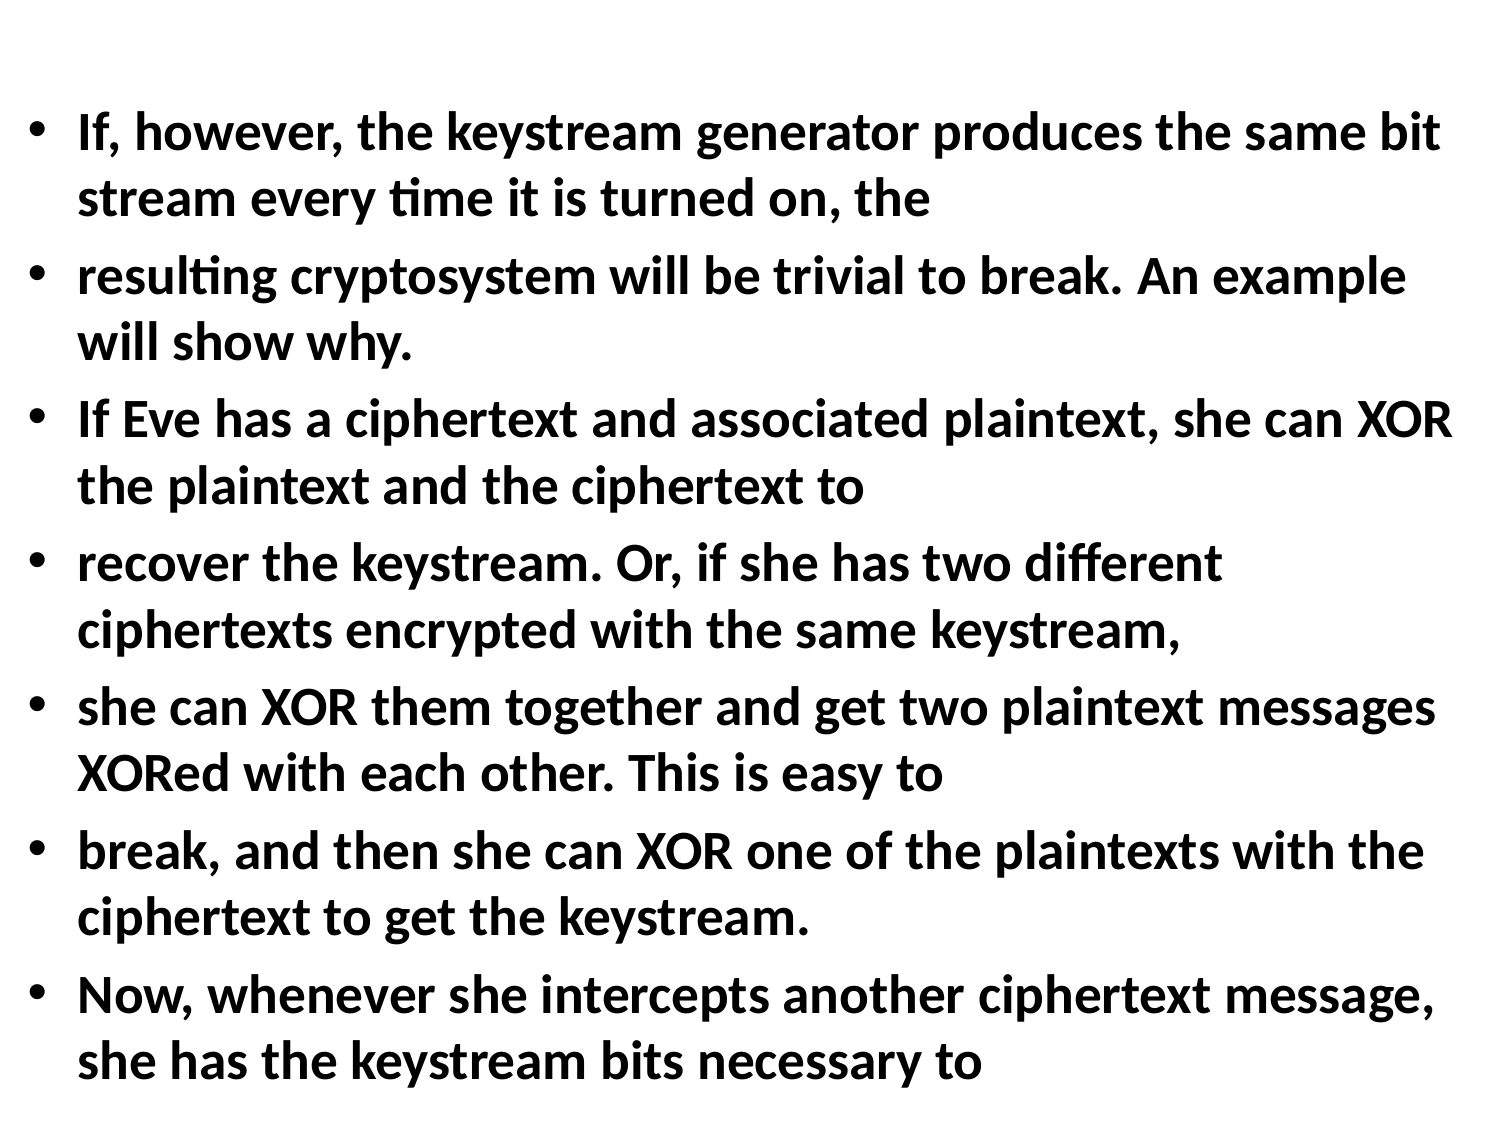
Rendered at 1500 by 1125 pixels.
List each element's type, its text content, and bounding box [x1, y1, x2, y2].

list If, however, the keystream generator produces the same bit stream every time it is turned on, the resulting cryptosystem will be trivial to break. An example will show why. If Eve has a ciphertext and associated plaintext, she can XOR the plaintext and the ciphertext to recover the keystream. Or, if she has two different ciphertexts encrypted with the same keystream, she can XOR them together and get two plaintext messages XORed with each other. This is easy to break, and then she can XOR one of the plaintexts with the ciphertext to get the keystream. Now, whenever she intercepts another ciphertext message, she has the keystream bits necessary to [12, 87, 1488, 1100]
